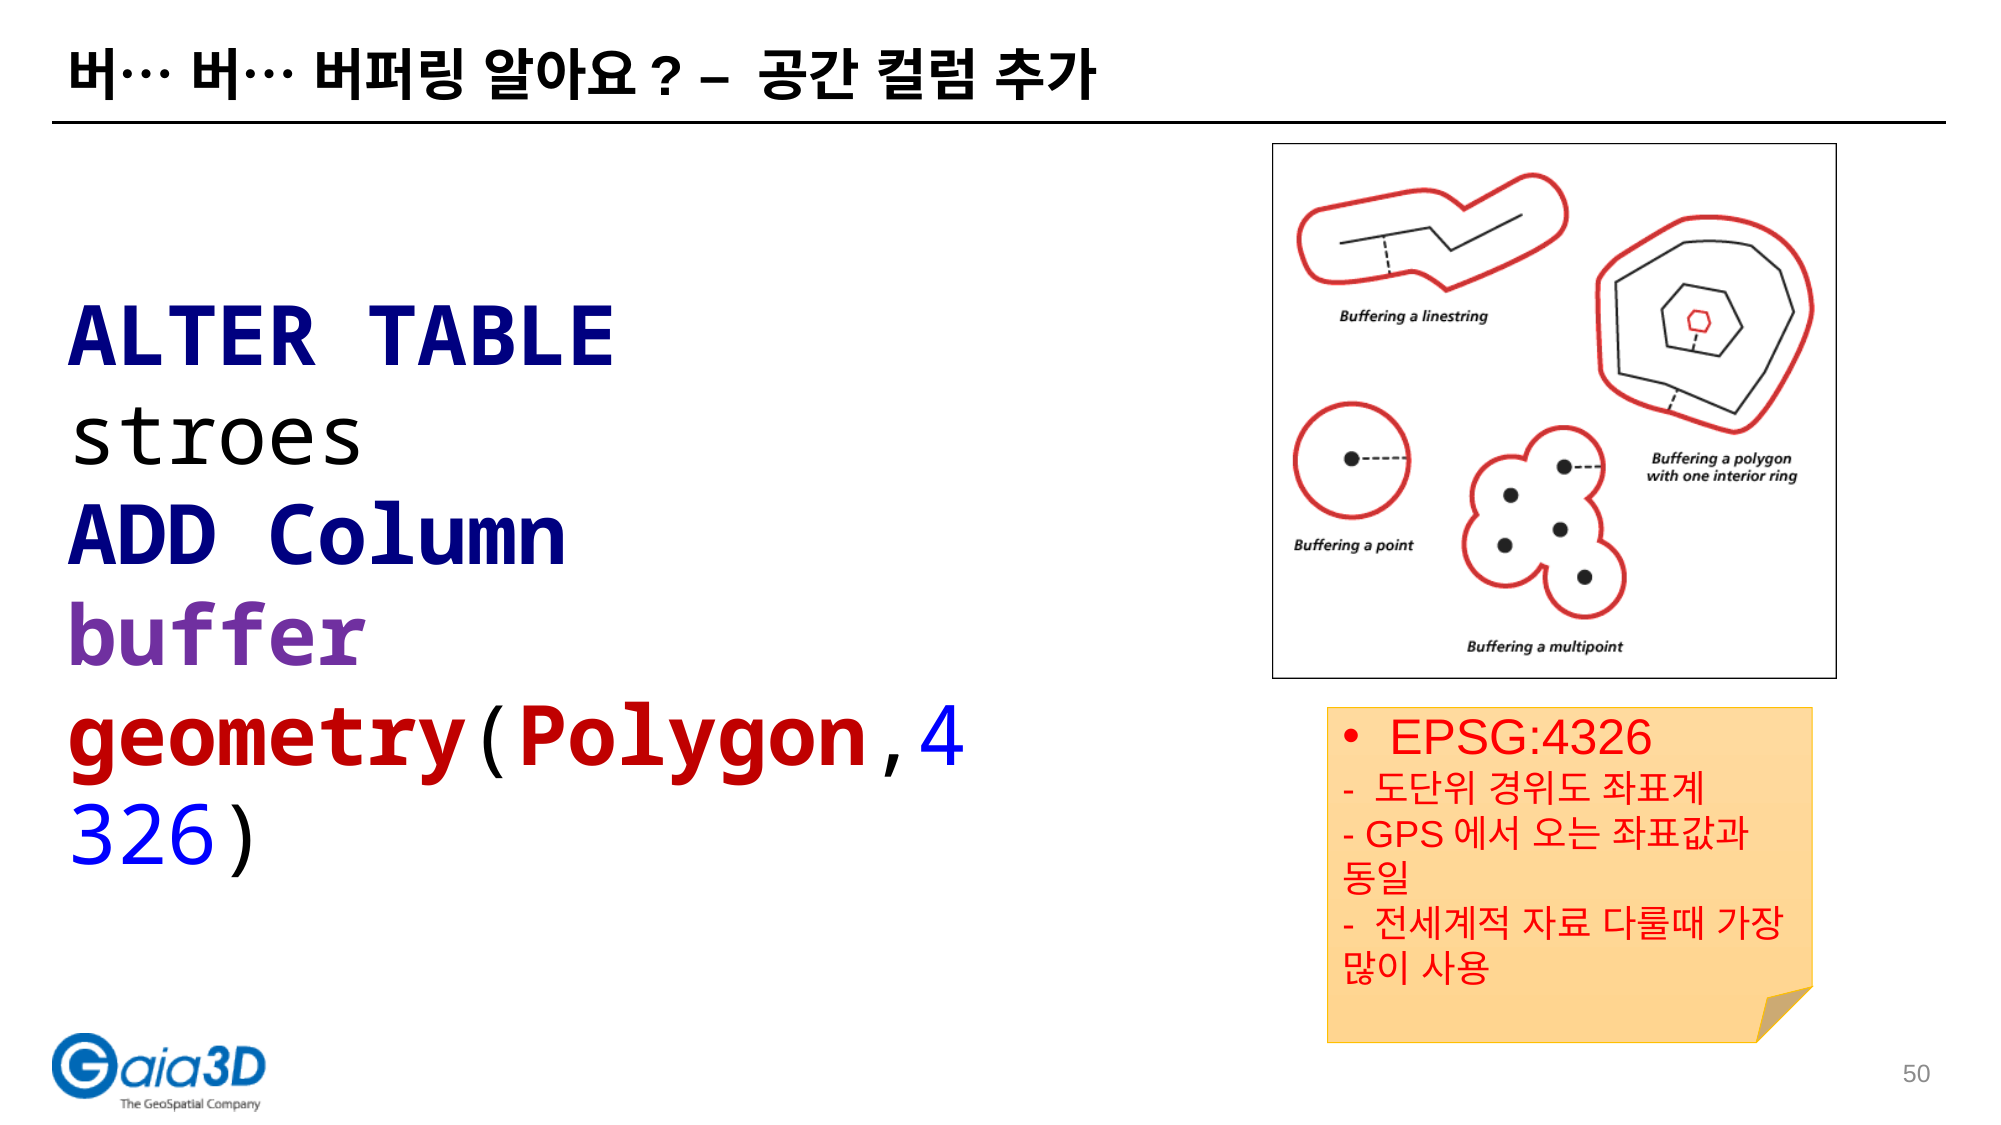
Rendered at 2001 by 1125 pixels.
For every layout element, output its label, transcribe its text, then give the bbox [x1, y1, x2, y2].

picture [52, 1033, 268, 1112]
list ALTER TABLE stroes ADD Column buffer geometry(Polygon,4326) [52, 255, 1008, 908]
picture [1272, 143, 1837, 679]
title 버… 버… 버퍼링 알아요? – 공간 컬럼 추가 [52, 39, 1946, 115]
slide_number 50 [1495, 1042, 1946, 1103]
text_box EPSG:4326 - 도단위 경위도 좌표계 - GPS에서 오는 좌표값과 동일 - 전세계적 자료 다룰때 가장 많이 사용 [1327, 707, 1814, 1044]
